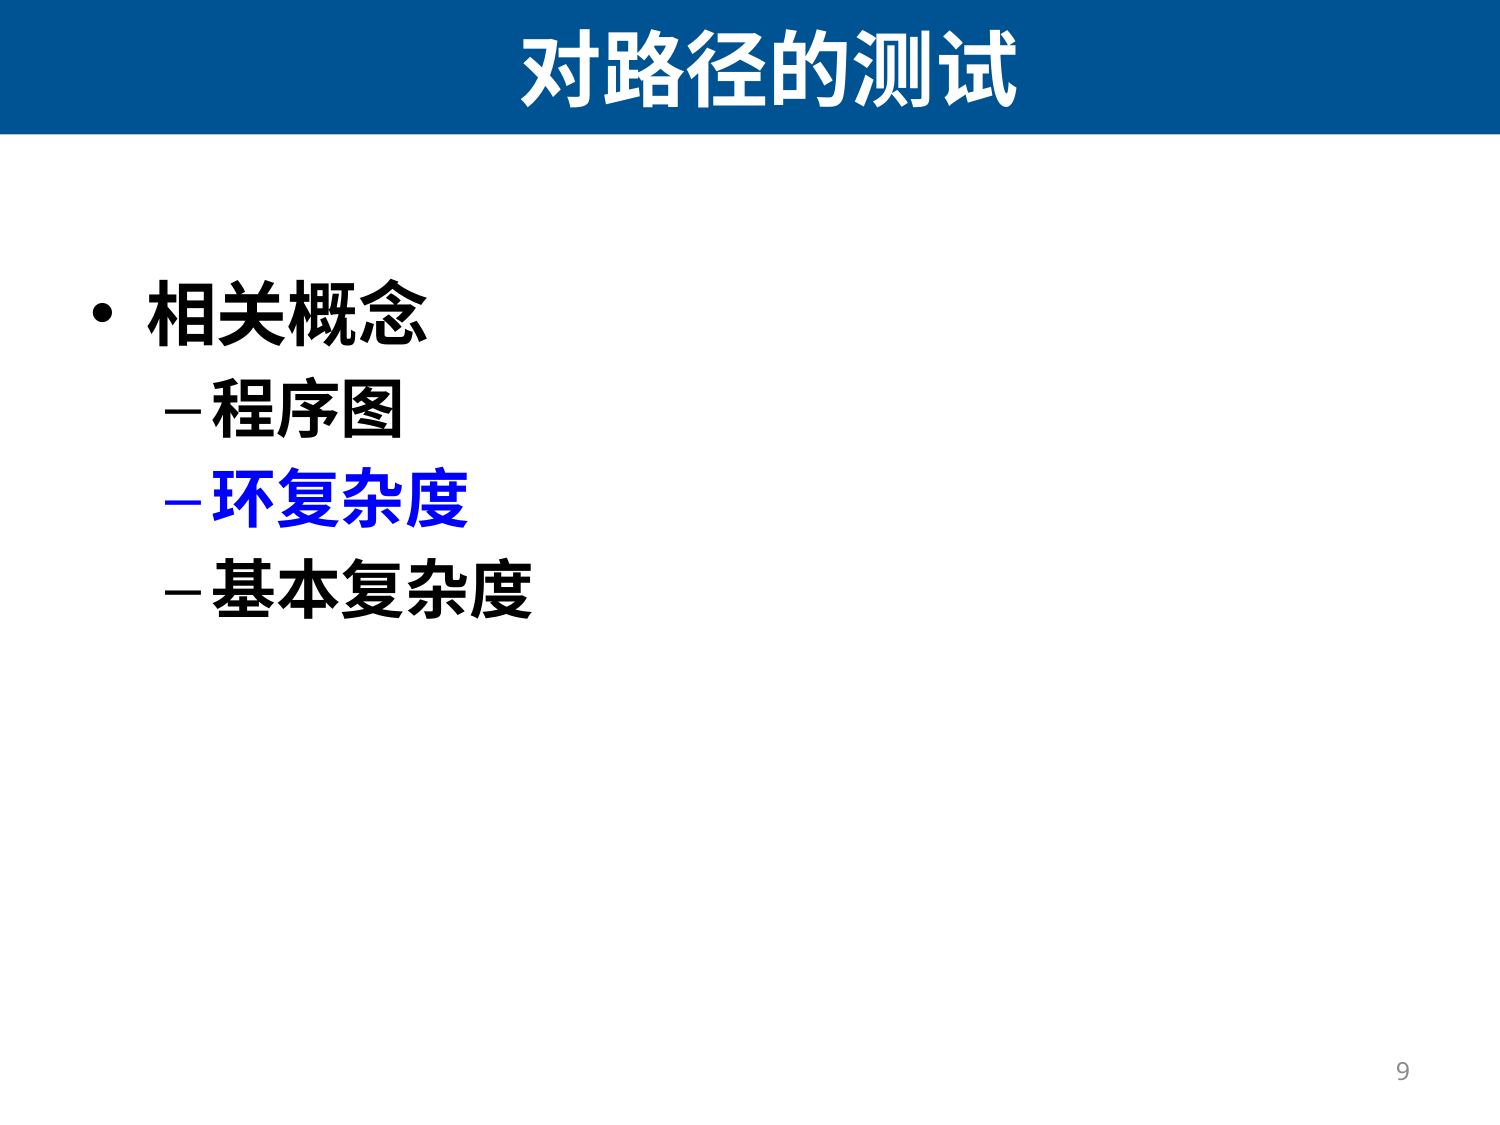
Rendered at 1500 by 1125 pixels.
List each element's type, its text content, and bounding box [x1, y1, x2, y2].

list 相关概念 程序图 环复杂度 基本复杂度 [75, 262, 1425, 1005]
slide_number 9 [1074, 1042, 1425, 1103]
title 对路径的测试 [0, 0, 1500, 135]
